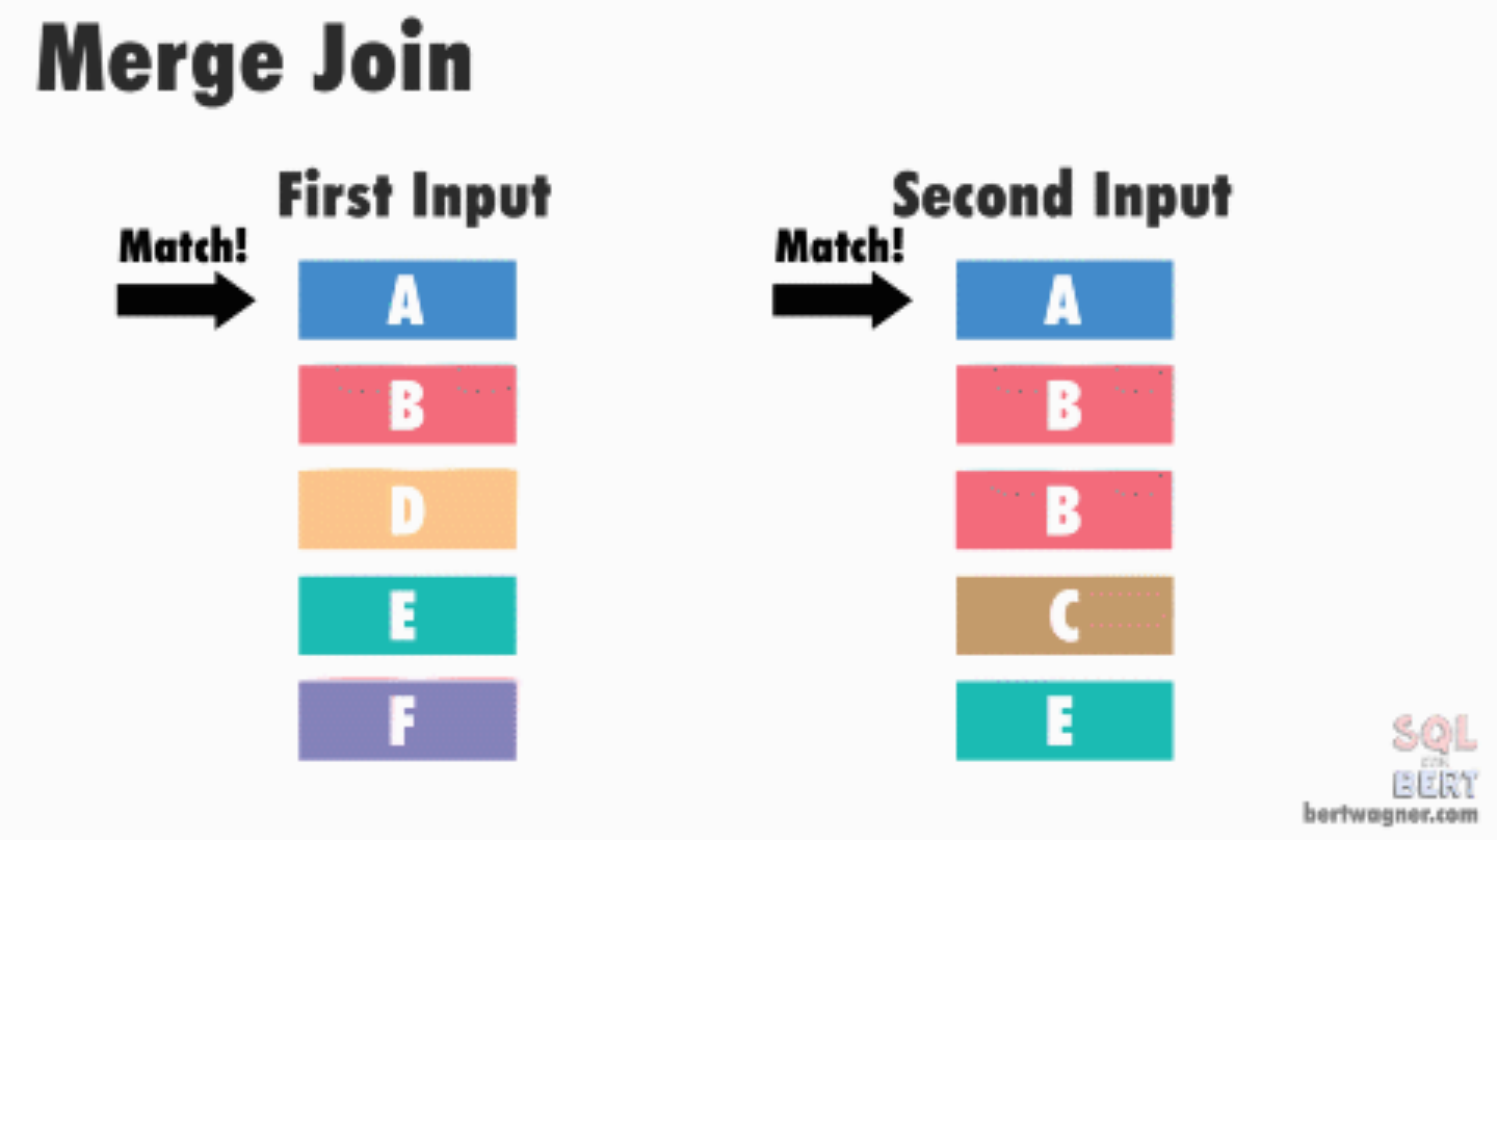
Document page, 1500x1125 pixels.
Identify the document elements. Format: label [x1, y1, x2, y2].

picture [0, 0, 1497, 841]
